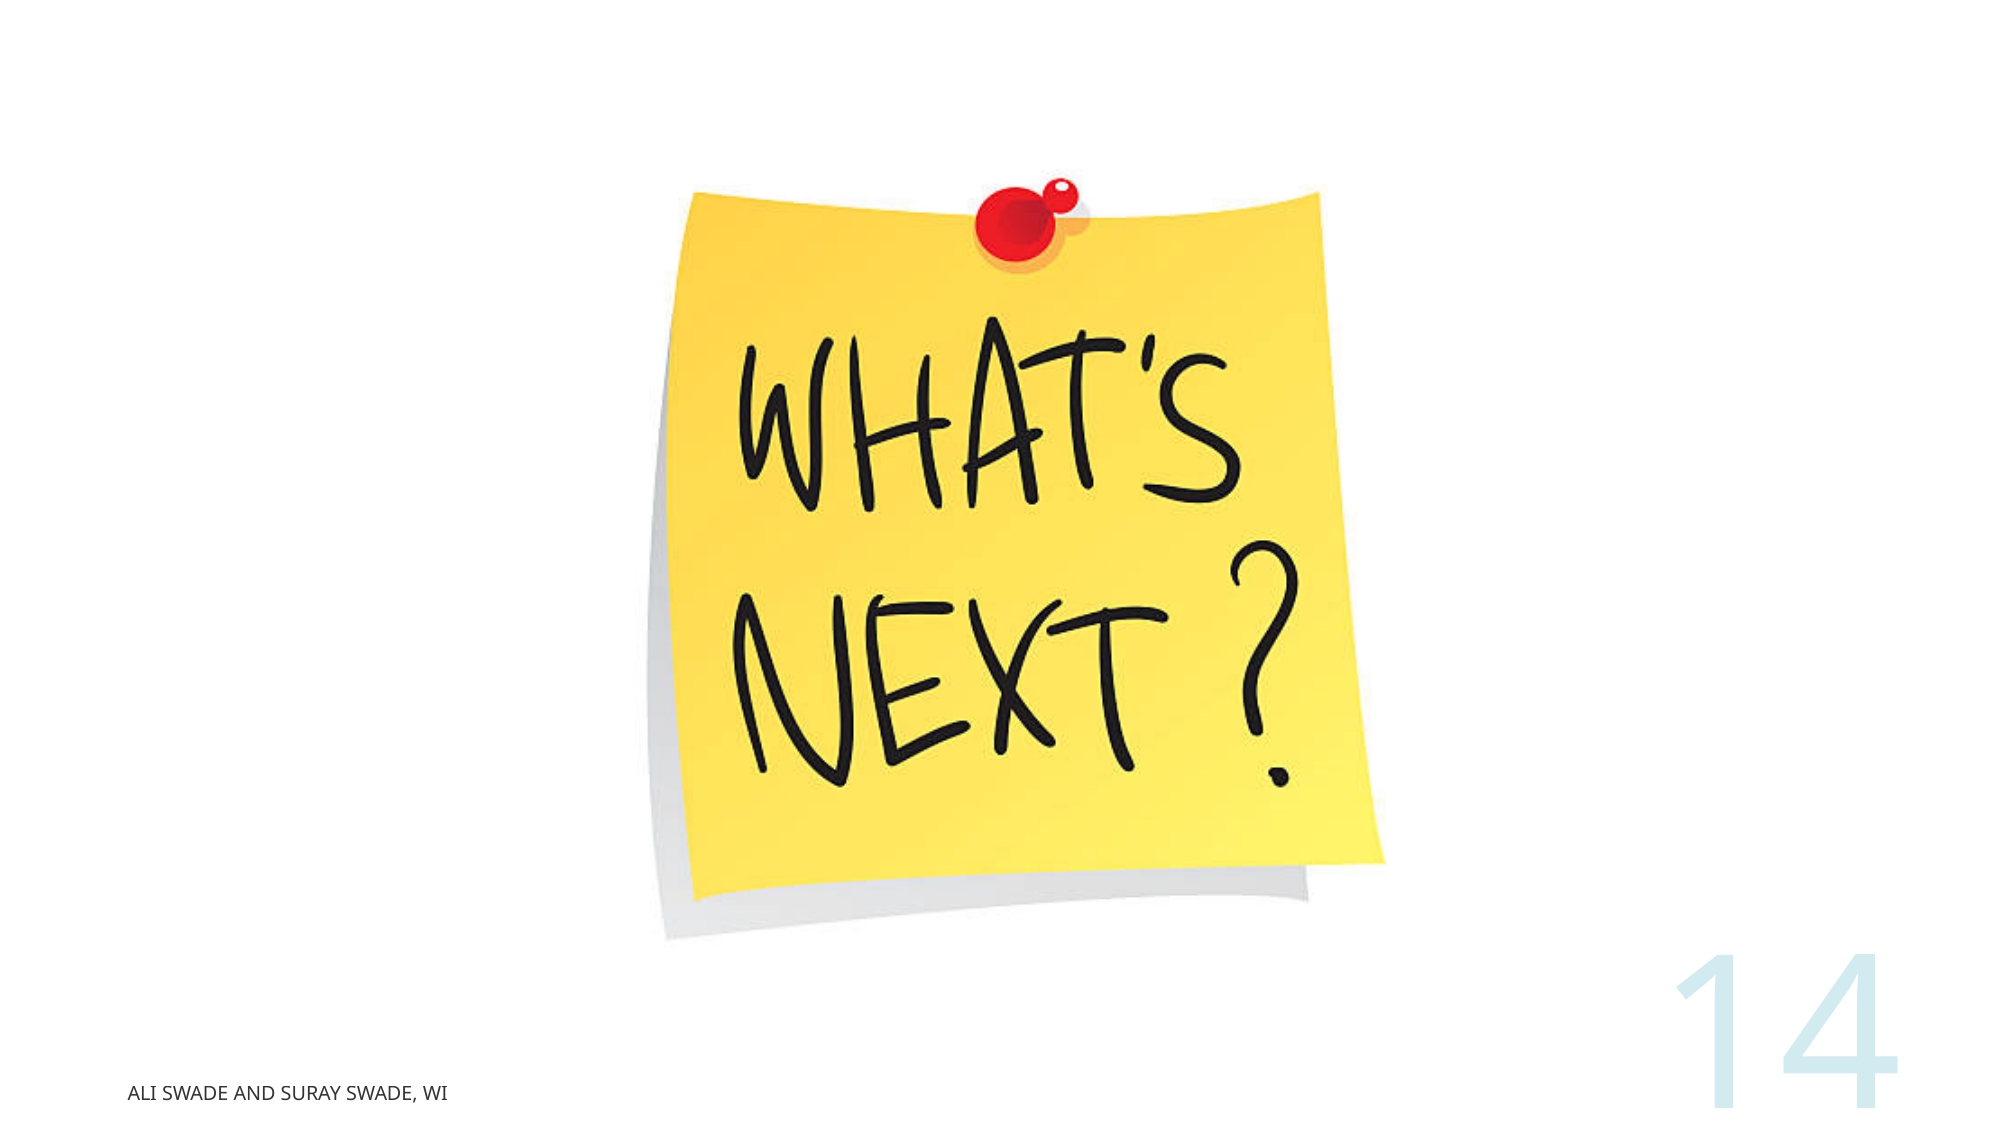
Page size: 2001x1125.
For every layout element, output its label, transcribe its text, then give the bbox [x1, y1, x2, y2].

footer Ali Swade and Suray Swade, Winter 2022 [112, 1075, 448, 1113]
picture [448, 10, 1552, 1115]
slide_number 14 [1437, 963, 1918, 1125]
